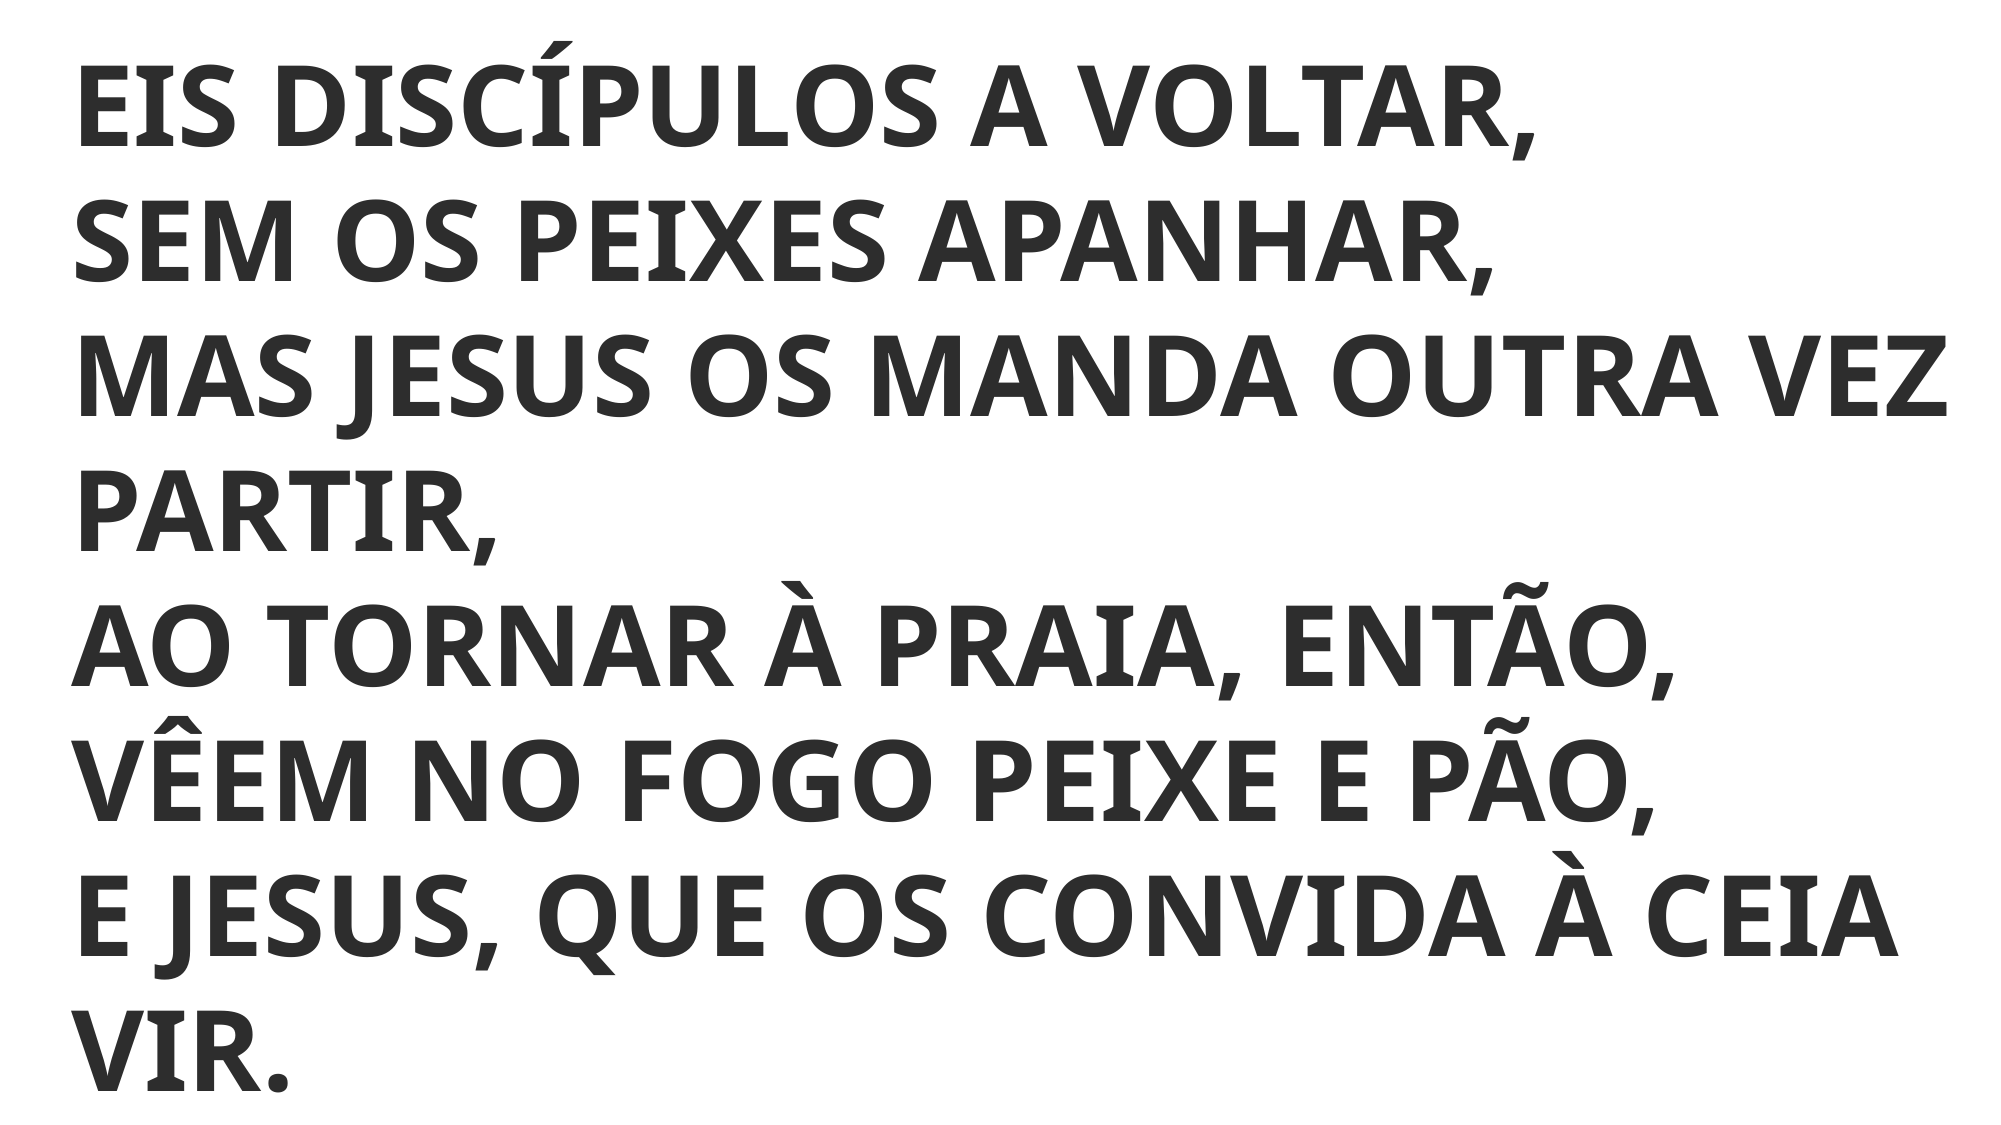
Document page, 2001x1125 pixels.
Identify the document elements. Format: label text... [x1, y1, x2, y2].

text_box EIS DISCÍPULOS A VOLTAR, SEM OS PEIXES APANHAR, MAS JESUS OS MANDA OUTRA VEZ PARTIR, AO TORNAR À PRAIA, ENTÃO, VÊEM NO FOGO PEIXE E PÃO, E JESUS, QUE OS CONVIDA À CEIA VIR. [56, 26, 1969, 1122]
